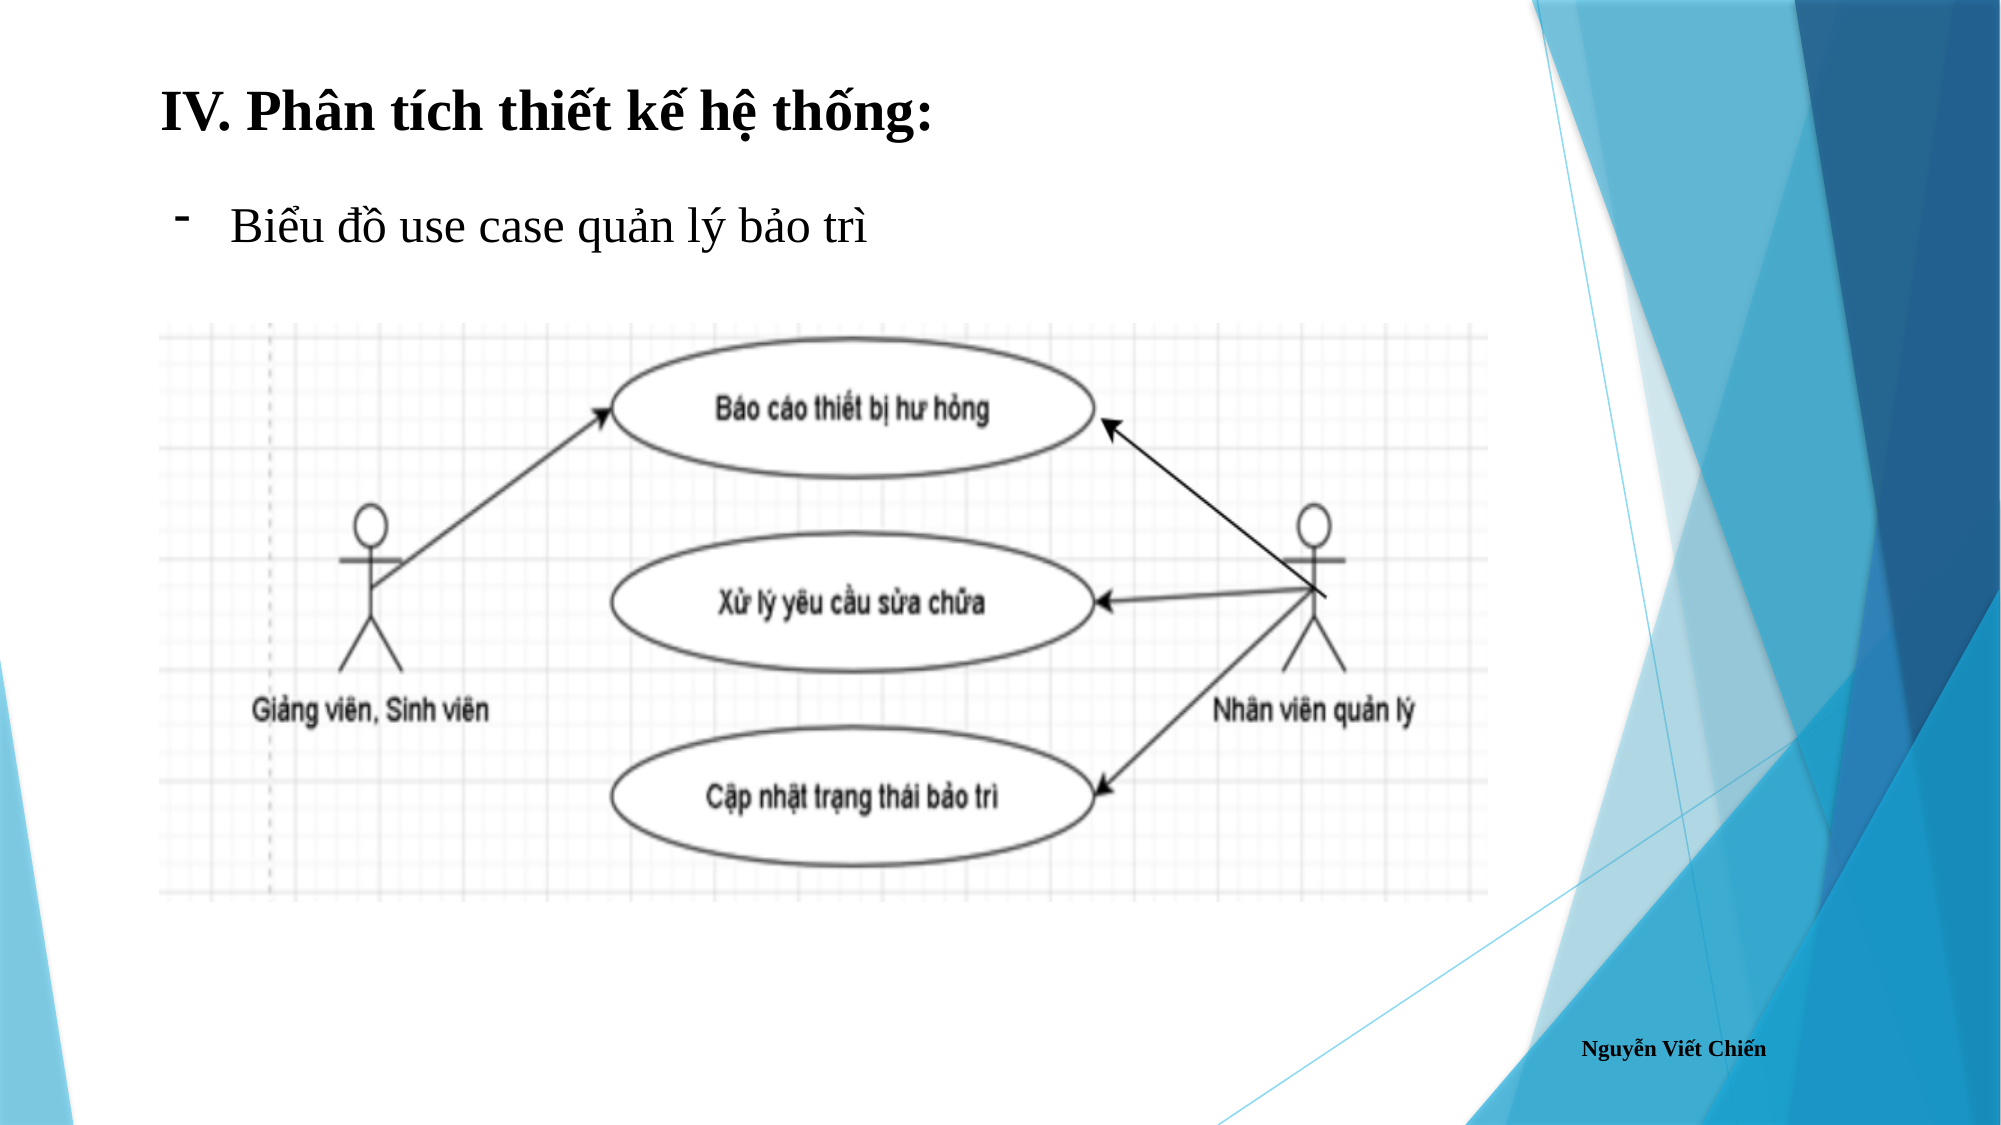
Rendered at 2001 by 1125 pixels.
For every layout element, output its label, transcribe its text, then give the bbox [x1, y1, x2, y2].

text_box Biểu đồ use case quản lý bảo trì [159, 184, 1613, 260]
text_box IV. Phân tích thiết kế hệ thống: [145, 65, 1547, 150]
picture [158, 322, 1489, 902]
footer Nguyễn Viết Chiến [1566, 1026, 1913, 1069]
